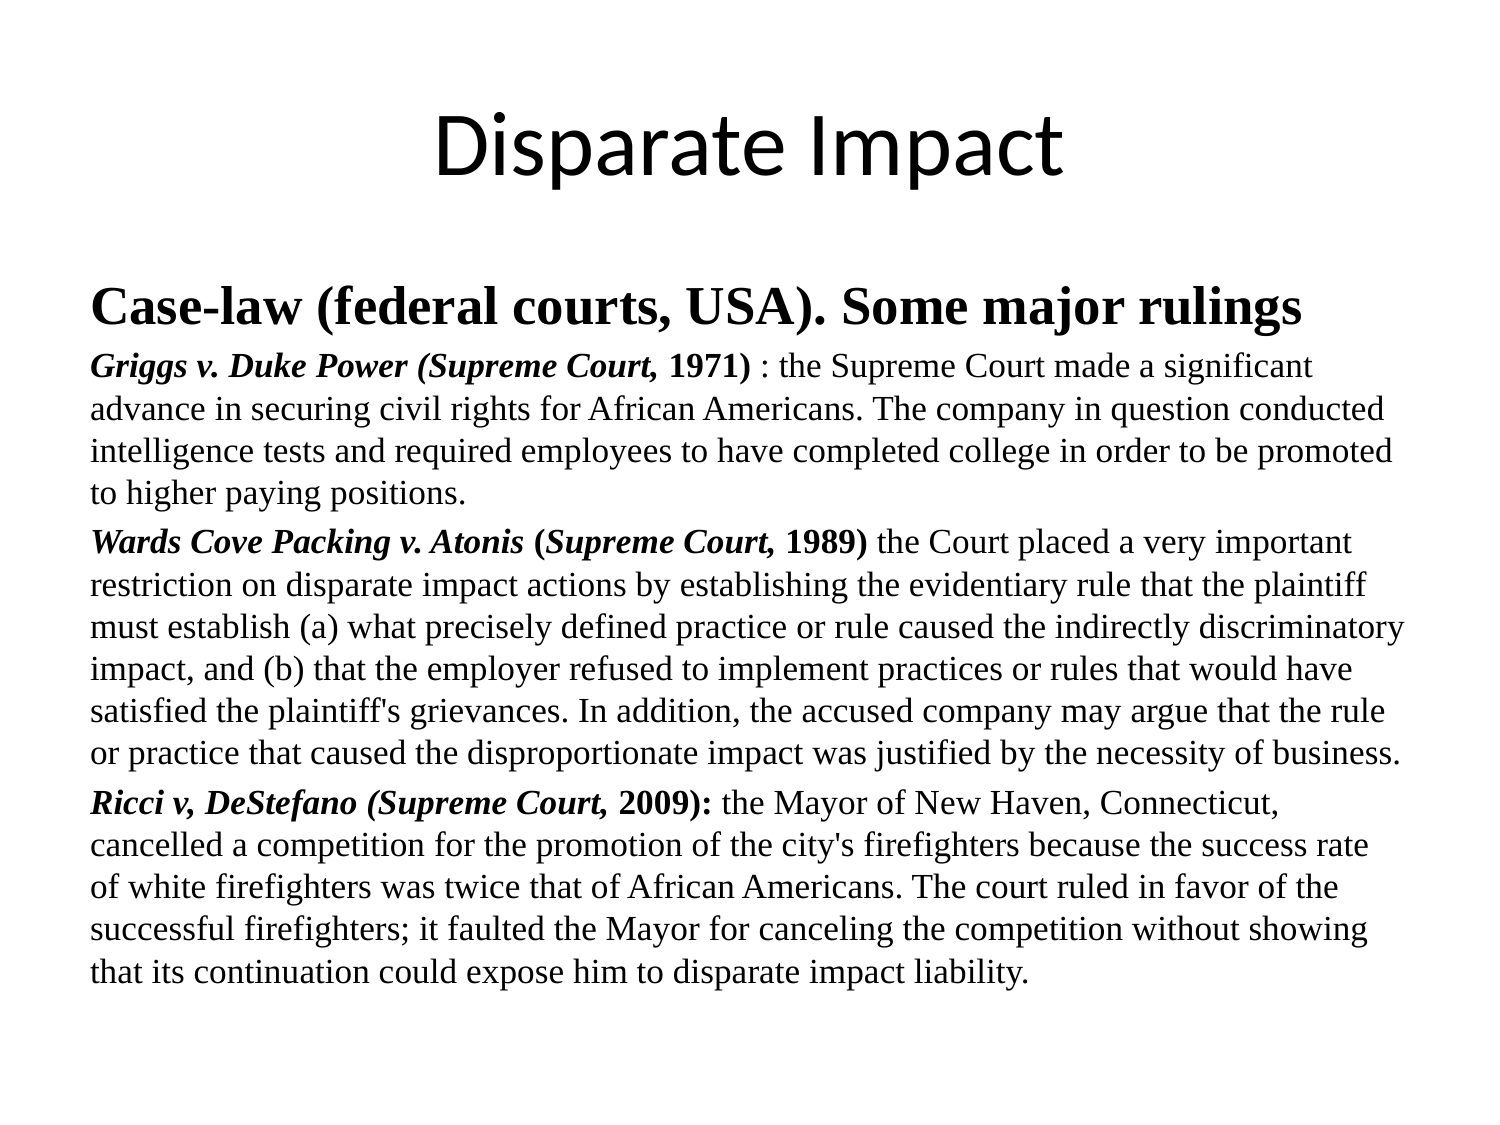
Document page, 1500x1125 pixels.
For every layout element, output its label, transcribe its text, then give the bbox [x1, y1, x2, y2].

list Case-law (federal courts, USA). Some major rulings Griggs v. Duke Power (Supreme Court, 1971) : the Supreme Court made a significant advance in securing civil rights for African Americans. The company in question conducted intelligence tests and required employees to have completed college in order to be promoted to higher paying positions. Wards Cove Packing v. Atonis (Supreme Court, 1989) the Court placed a very important restriction on disparate impact actions by establishing the evidentiary rule that the plaintiff must establish (a) what precisely defined practice or rule caused the indirectly discriminatory impact, and (b) that the employer refused to implement practices or rules that would have satisfied the plaintiff's grievances. In addition, the accused company may argue that the rule or practice that caused the disproportionate impact was justified by the necessity of business. Ricci v, DeStefano (Supreme Court, 2009): the Mayor of New Haven, Connecticut, cancelled a competition for the promotion of the city's firefighters because the success rate of white firefighters was twice that of African Americans. The court ruled in favor of the successful firefighters; it faulted the Mayor for canceling the competition without showing that its continuation could expose him to disparate impact liability. [75, 262, 1425, 1005]
title Disparate Impact [75, 45, 1425, 233]
